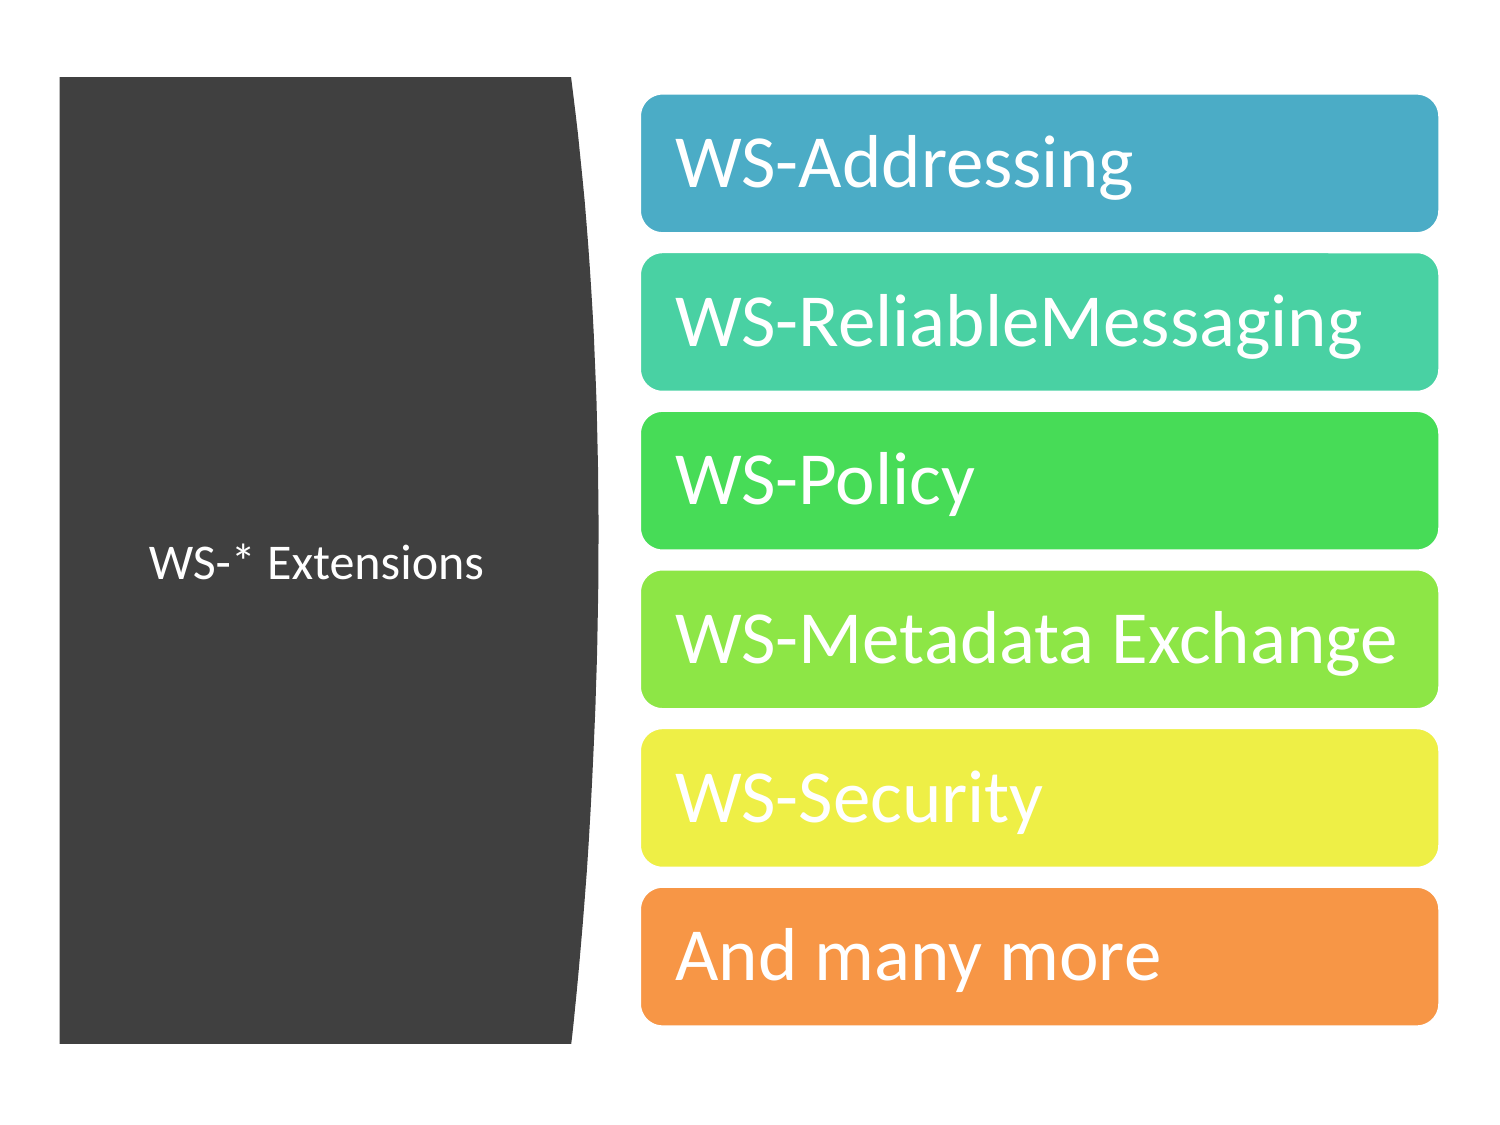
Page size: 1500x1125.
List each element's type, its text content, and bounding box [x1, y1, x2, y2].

text_box [57, 75, 601, 1046]
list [638, 76, 1441, 1043]
title WS-* Extensions [106, 166, 527, 953]
